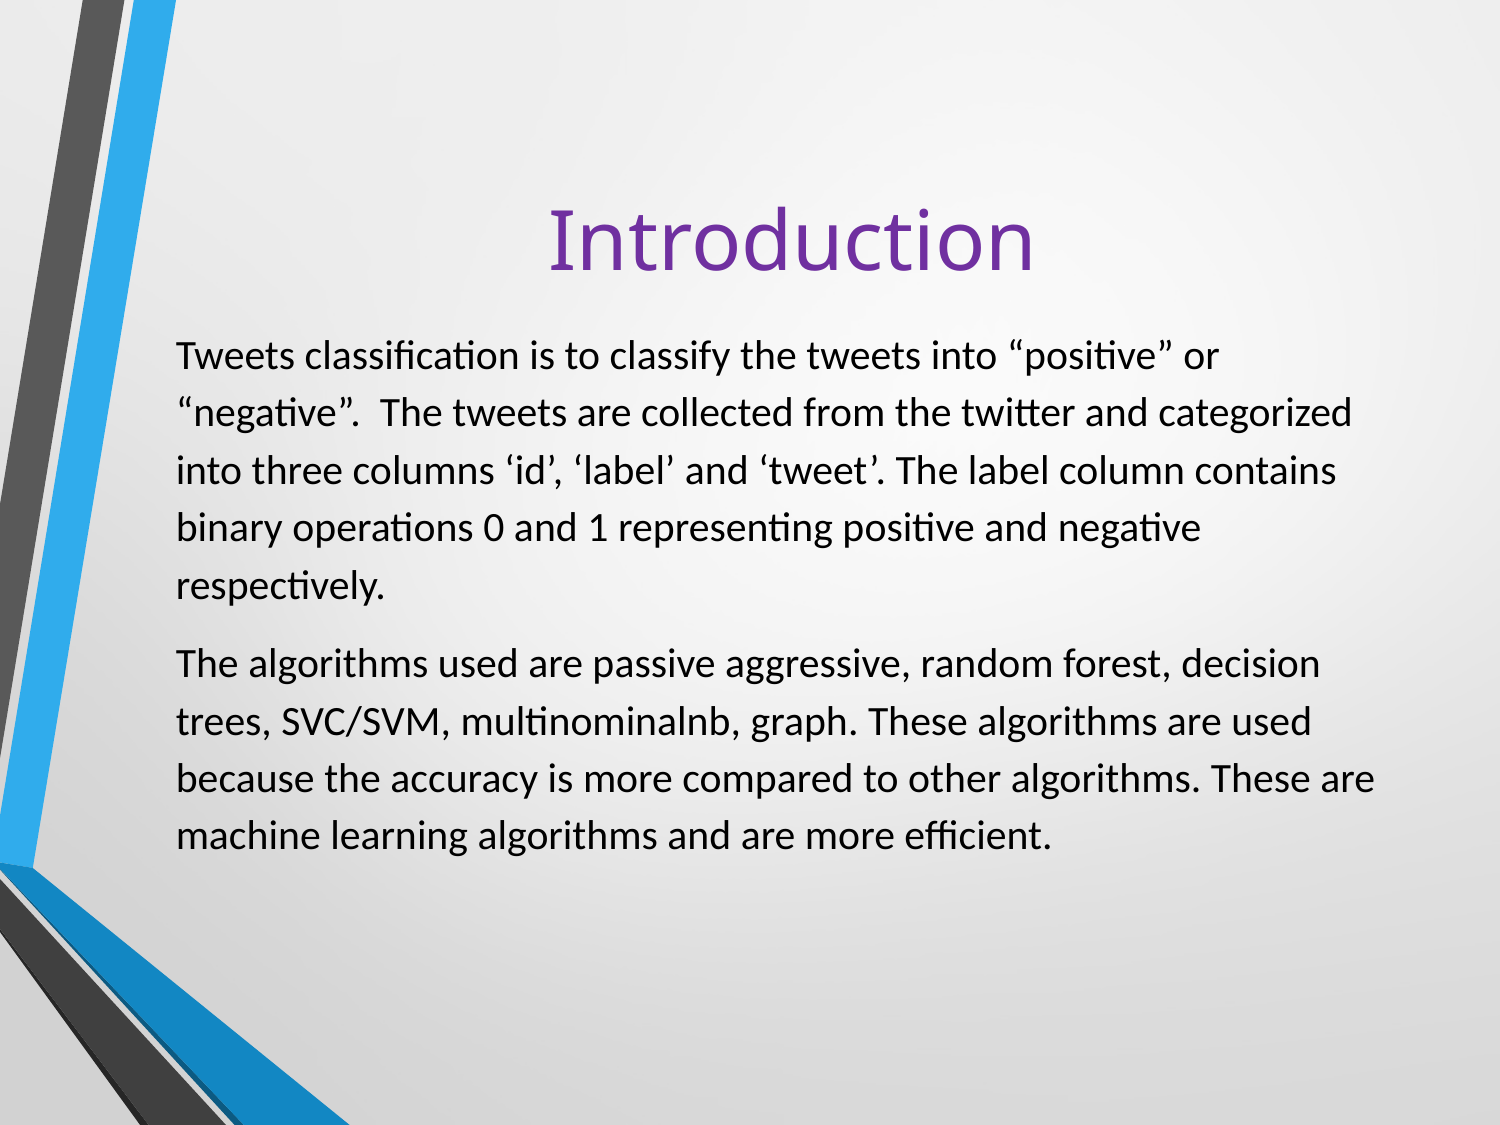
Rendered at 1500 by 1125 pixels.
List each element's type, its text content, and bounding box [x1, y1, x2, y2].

title Introduction [161, 75, 1425, 312]
text_box Tweets classification is to classify the tweets into “positive” or “negative”. The tweets are collected from the twitter and categorized into three columns ‘id’, ‘label’ and ‘tweet’. The label column contains binary operations 0 and 1 representing positive and negative respectively. The algorithms used are passive aggressive, random forest, decision trees, SVC/SVM, multinominalnb, graph. These algorithms are used because the accuracy is more compared to other algorithms. These are machine learning algorithms and are more efficient. [161, 312, 1425, 866]
